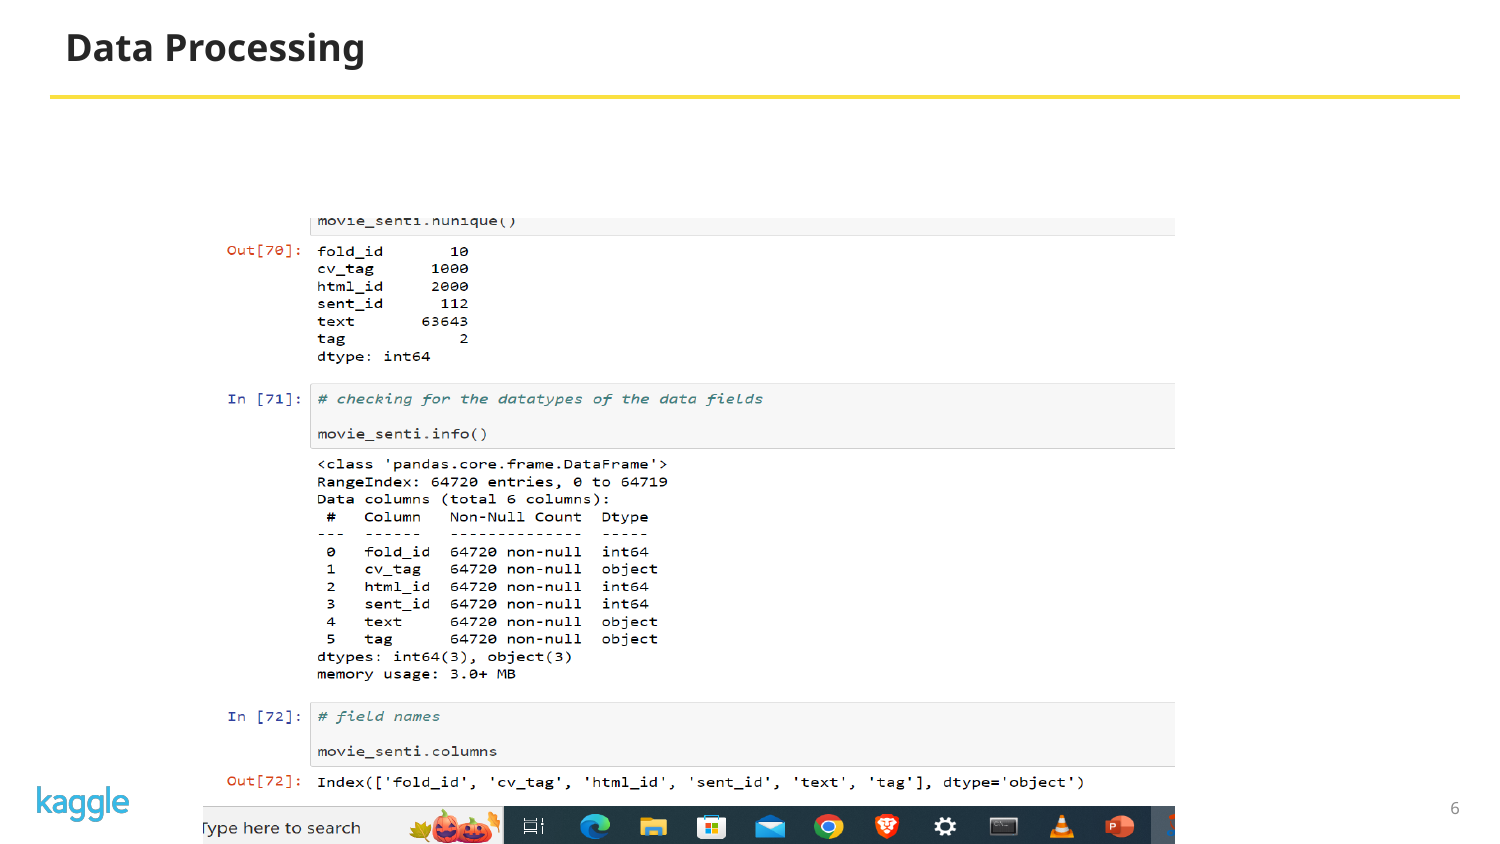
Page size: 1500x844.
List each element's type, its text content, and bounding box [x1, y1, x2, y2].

picture [203, 218, 1176, 844]
picture [37, 786, 129, 822]
slide_number 6 [1179, 786, 1475, 832]
title Data Processing [50, 2, 1269, 90]
